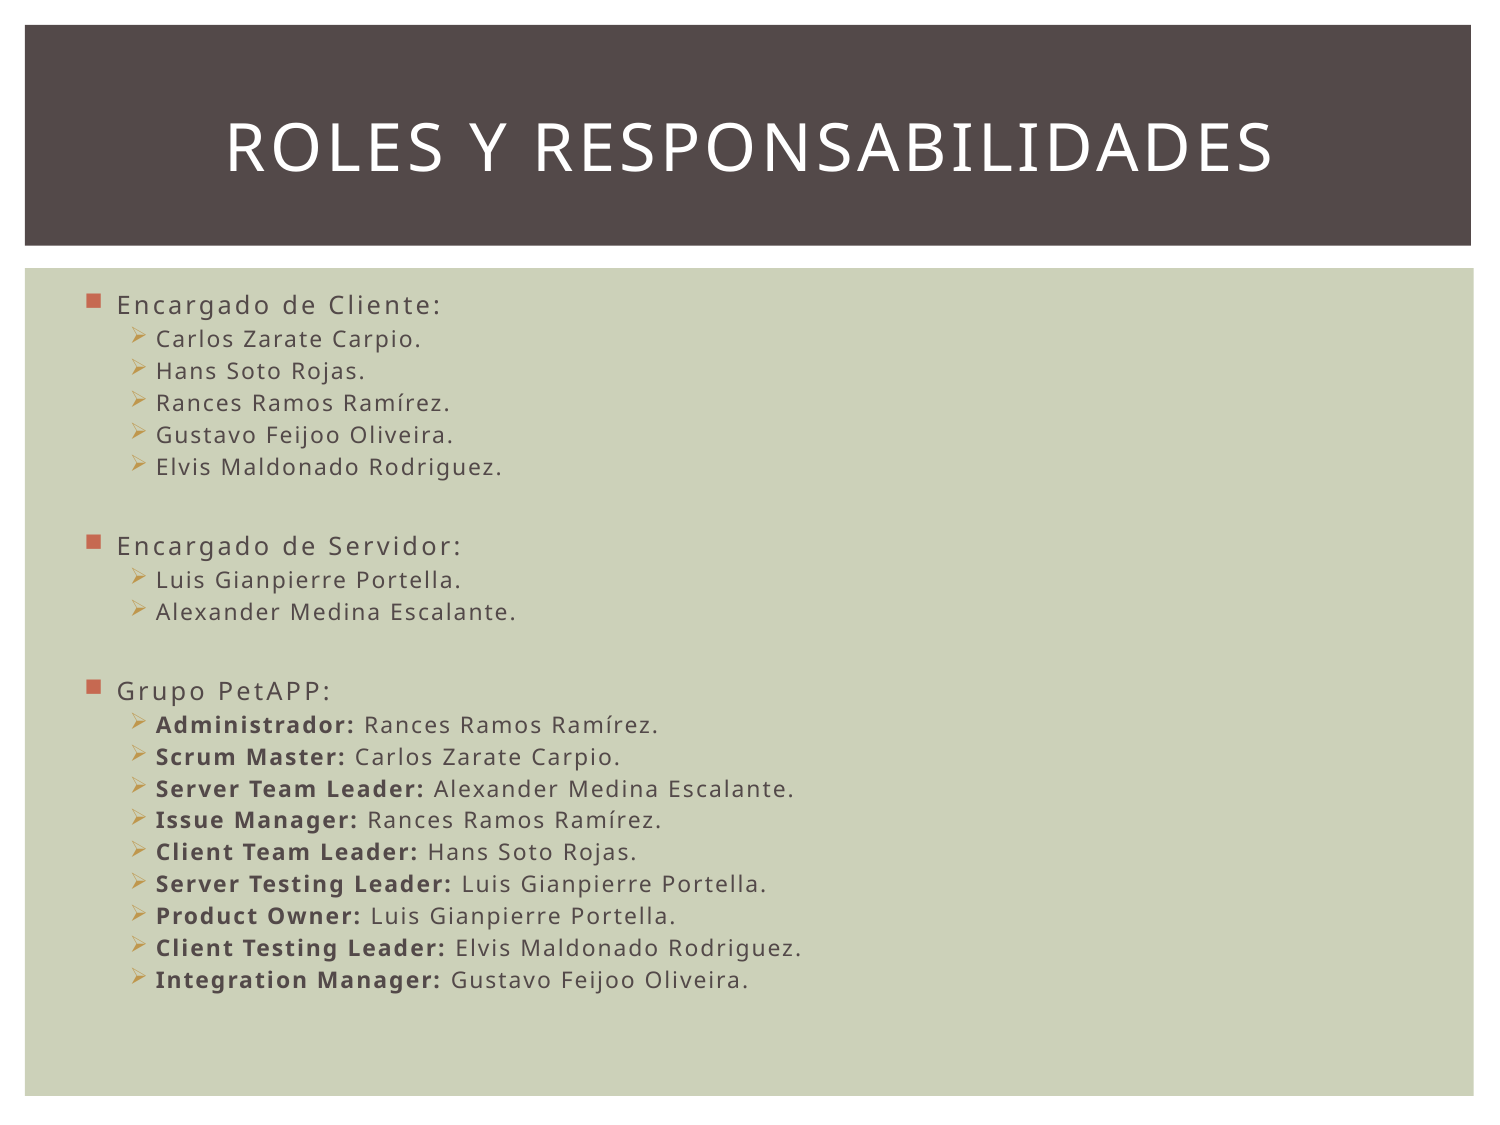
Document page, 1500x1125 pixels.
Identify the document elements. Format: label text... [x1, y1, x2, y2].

list Encargado de Cliente: Carlos Zarate Carpio. Hans Soto Rojas. Rances Ramos Ramírez. Gustavo Feijoo Oliveira. Elvis Maldonado Rodriguez. Encargado de Servidor: Luis Gianpierre Portella. Alexander Medina Escalante. Grupo PetAPP: Administrador: Rances Ramos Ramírez. Scrum Master: Carlos Zarate Carpio. Server Team Leader: Alexander Medina Escalante. Issue Manager: Rances Ramos Ramírez. Client Team Leader: Hans Soto Rojas. Server Testing Leader: Luis Gianpierre Portella. Product Owner: Luis Gianpierre Portella. Client Testing Leader: Elvis Maldonado Rodriguez. Integration Manager: Gustavo Feijoo Oliveira. [62, 281, 1442, 1005]
title Roles y responsabilidades [62, 58, 1438, 232]
